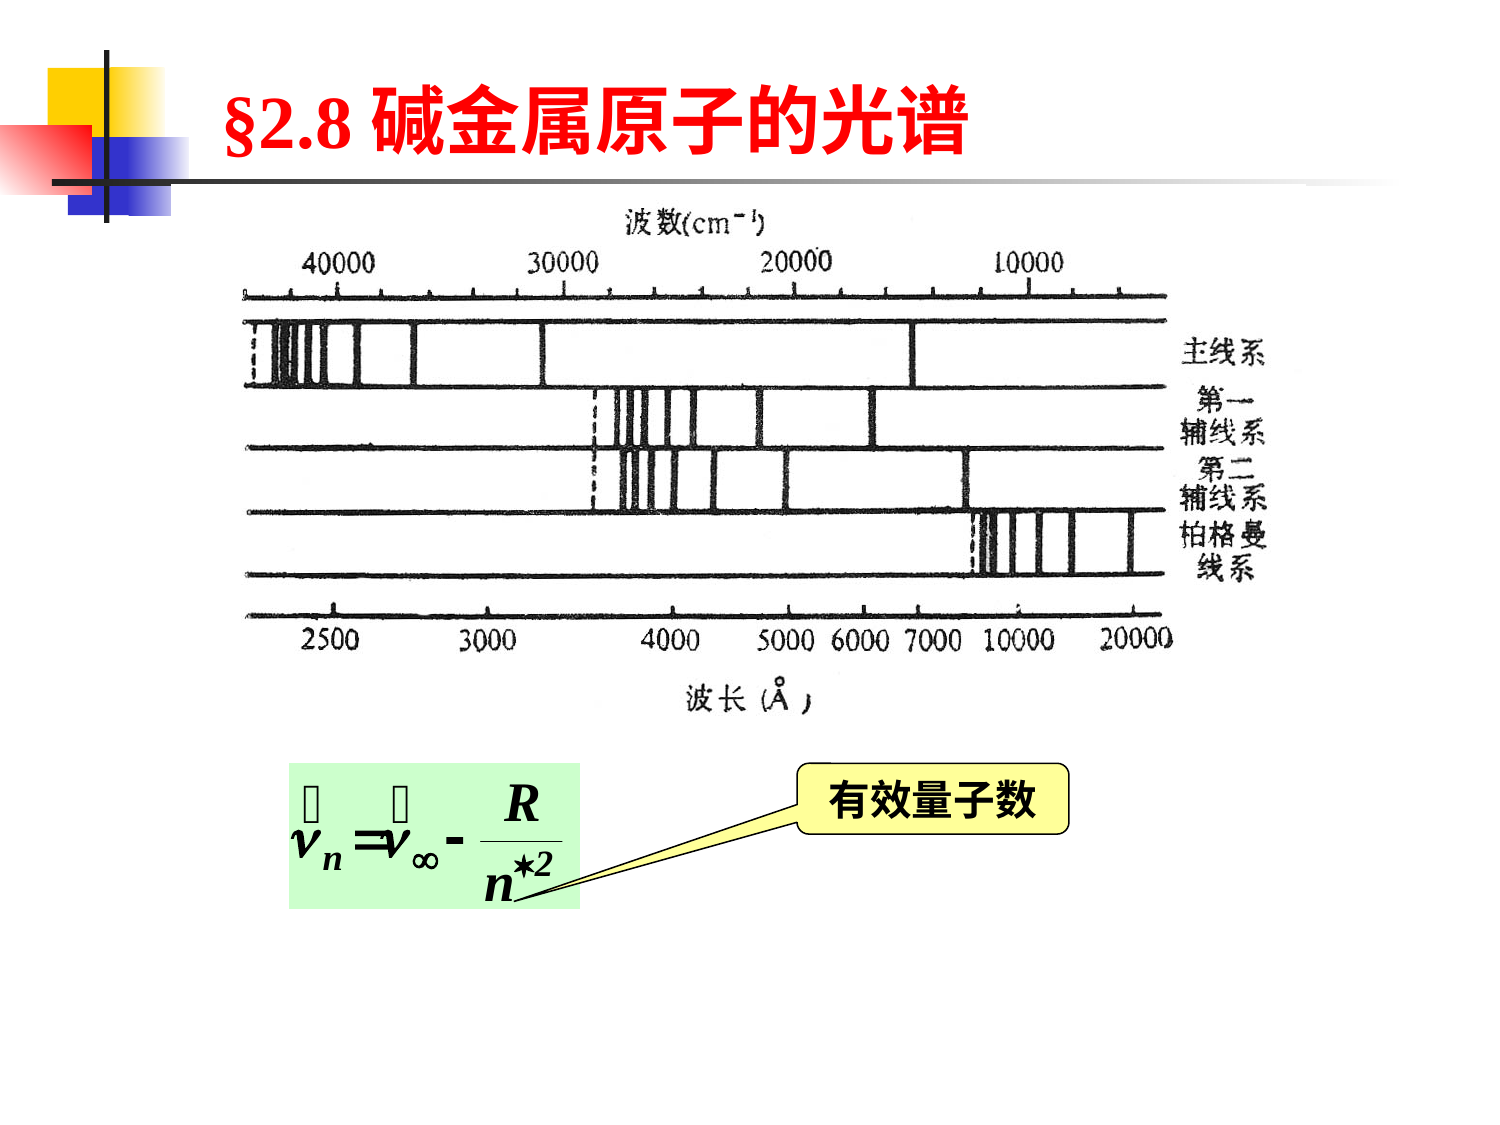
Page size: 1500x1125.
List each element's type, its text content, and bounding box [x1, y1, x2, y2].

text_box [289, 763, 581, 909]
text_box §2.8碱金属原子的光谱 [206, 66, 1500, 172]
text_box 有效量子数 [581, 763, 1069, 883]
picture [170, 184, 1306, 723]
